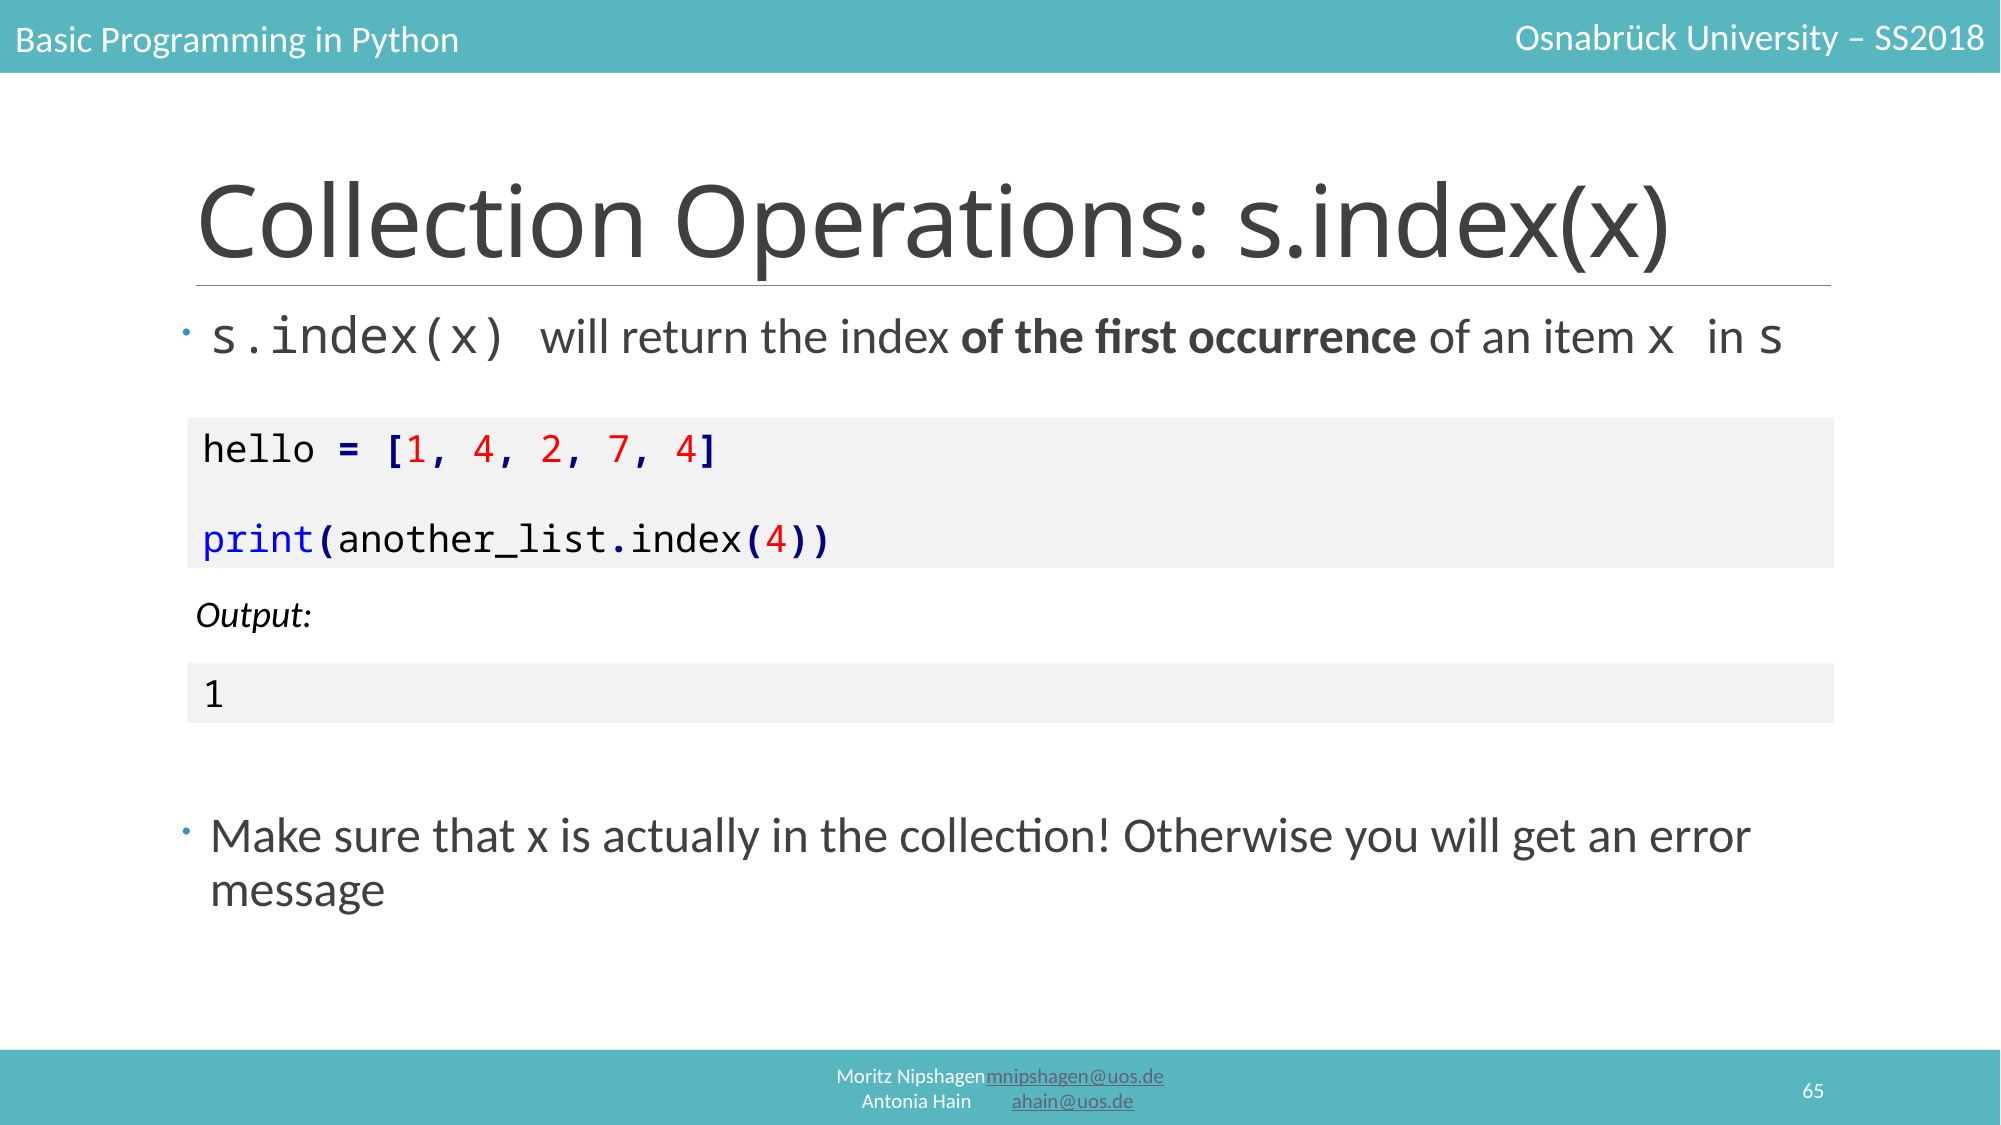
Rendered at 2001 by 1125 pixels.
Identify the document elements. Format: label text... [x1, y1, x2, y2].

title Collection Operations: s.index(x) [180, 162, 1830, 285]
text_box 1 [187, 662, 1835, 723]
slide_number 65 [1624, 1059, 1840, 1120]
list s.index(x) will return the index of the first occurrence of an item x in s Make sure that x is actually in the collection! Otherwise you will get an error message [180, 688, 1830, 963]
text_box Output: [180, 582, 631, 688]
list s.index(x) will return the index of the first occurrence of an item x in s Make sure that x is actually in the collection! Otherwise you will get an error message [180, 302, 1830, 662]
text_box hello = [1, 4, 2, 7, 4] print(another_list.index(4)) [187, 417, 1835, 568]
